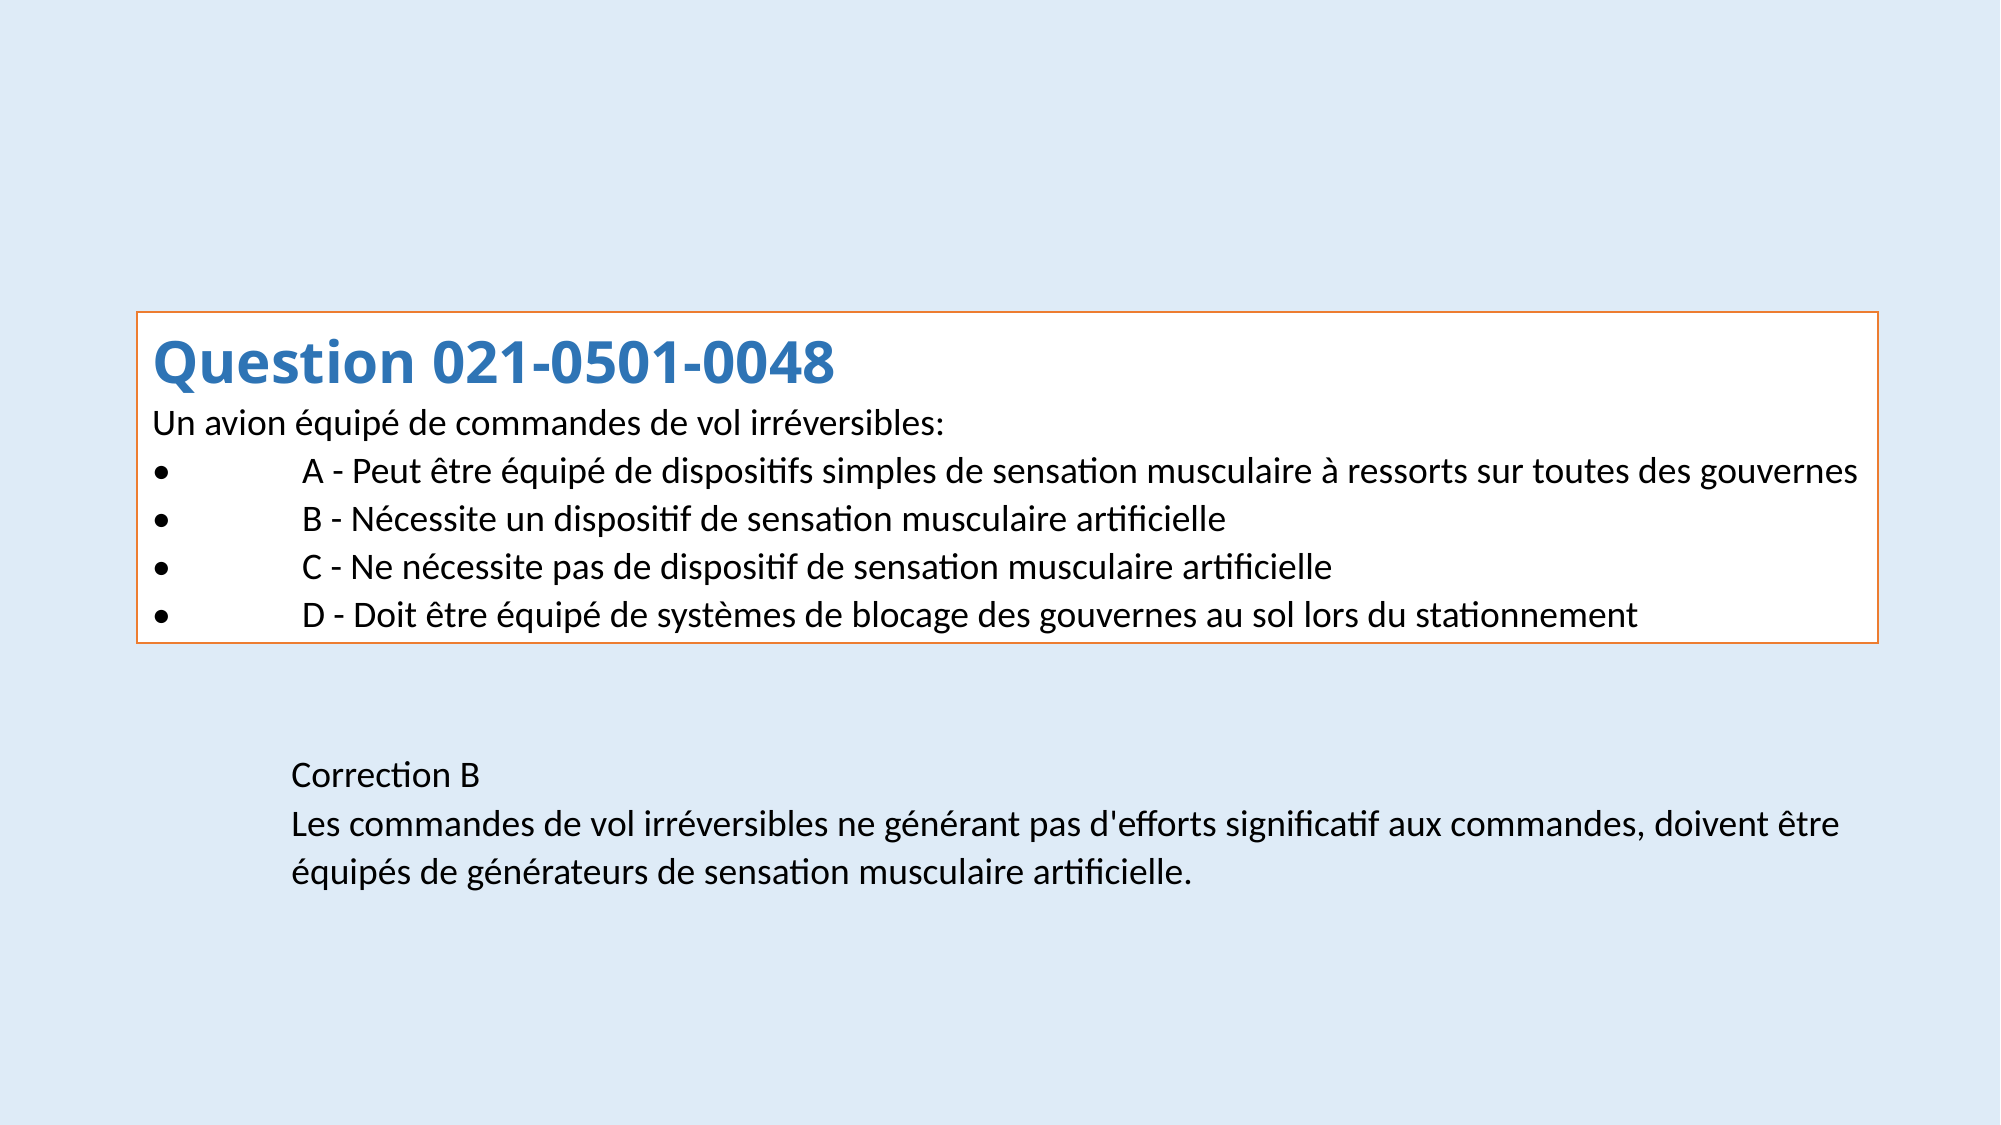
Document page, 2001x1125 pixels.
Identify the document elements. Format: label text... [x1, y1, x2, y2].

text_box Question 021-0501-0048 Un avion équipé de commandes de vol irréversibles: • A - Peut être équipé de dispositifs simples de sensation musculaire à ressorts sur toutes des gouvernes • B - Nécessite un dispositif de sensation musculaire artificielle • C - Ne nécessite pas de dispositif de sensation musculaire artificielle • D - Doit être équipé de systèmes de blocage des gouvernes au sol lors du stationnement [136, 311, 1879, 644]
text_box Correction B Les commandes de vol irréversibles ne générant pas d'efforts significatif aux commandes, doivent être équipés de générateurs de sensation musculaire artificielle. [276, 739, 1886, 899]
